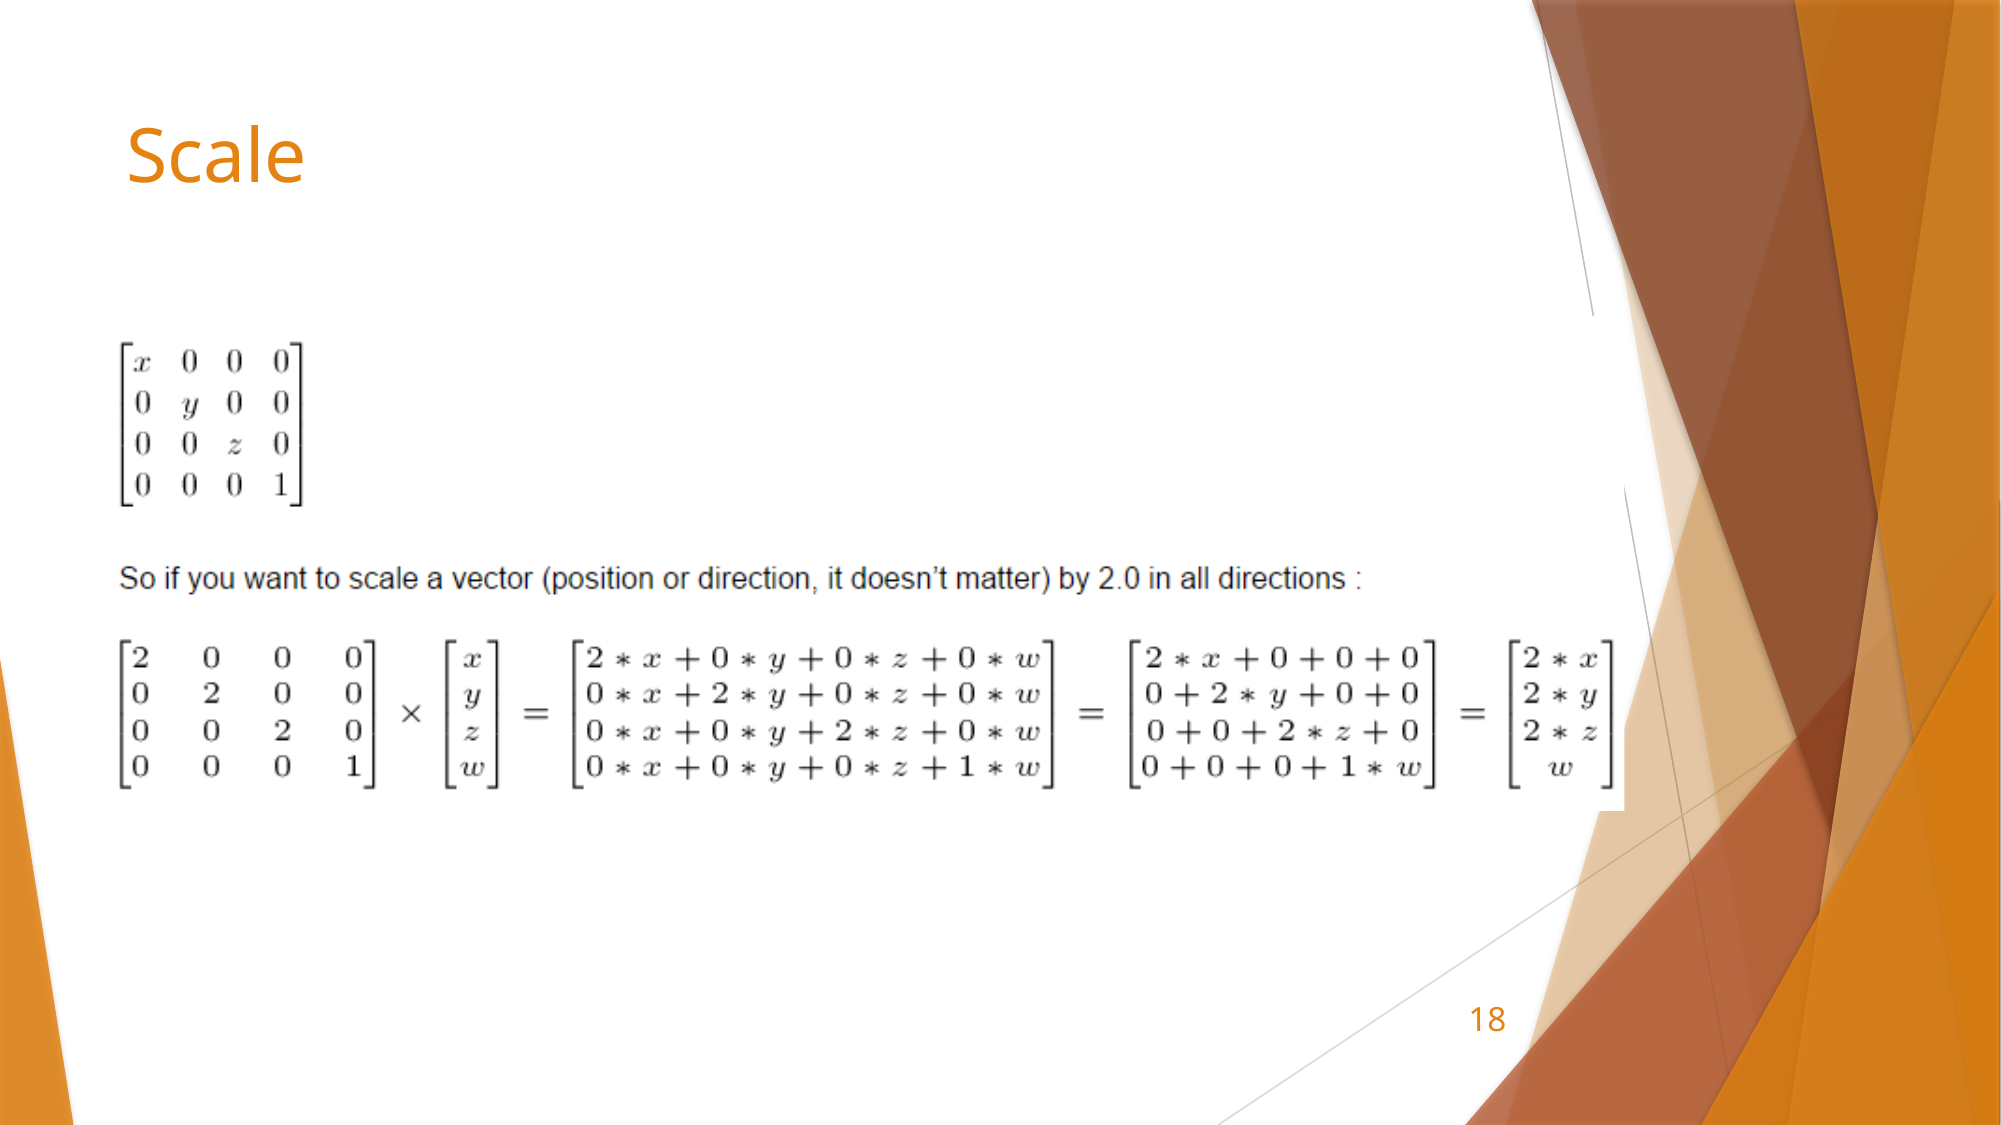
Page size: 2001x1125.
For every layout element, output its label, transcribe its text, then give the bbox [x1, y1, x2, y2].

title Scale [111, 99, 1522, 315]
slide_number 18 [1409, 991, 1522, 1051]
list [110, 316, 1625, 811]
